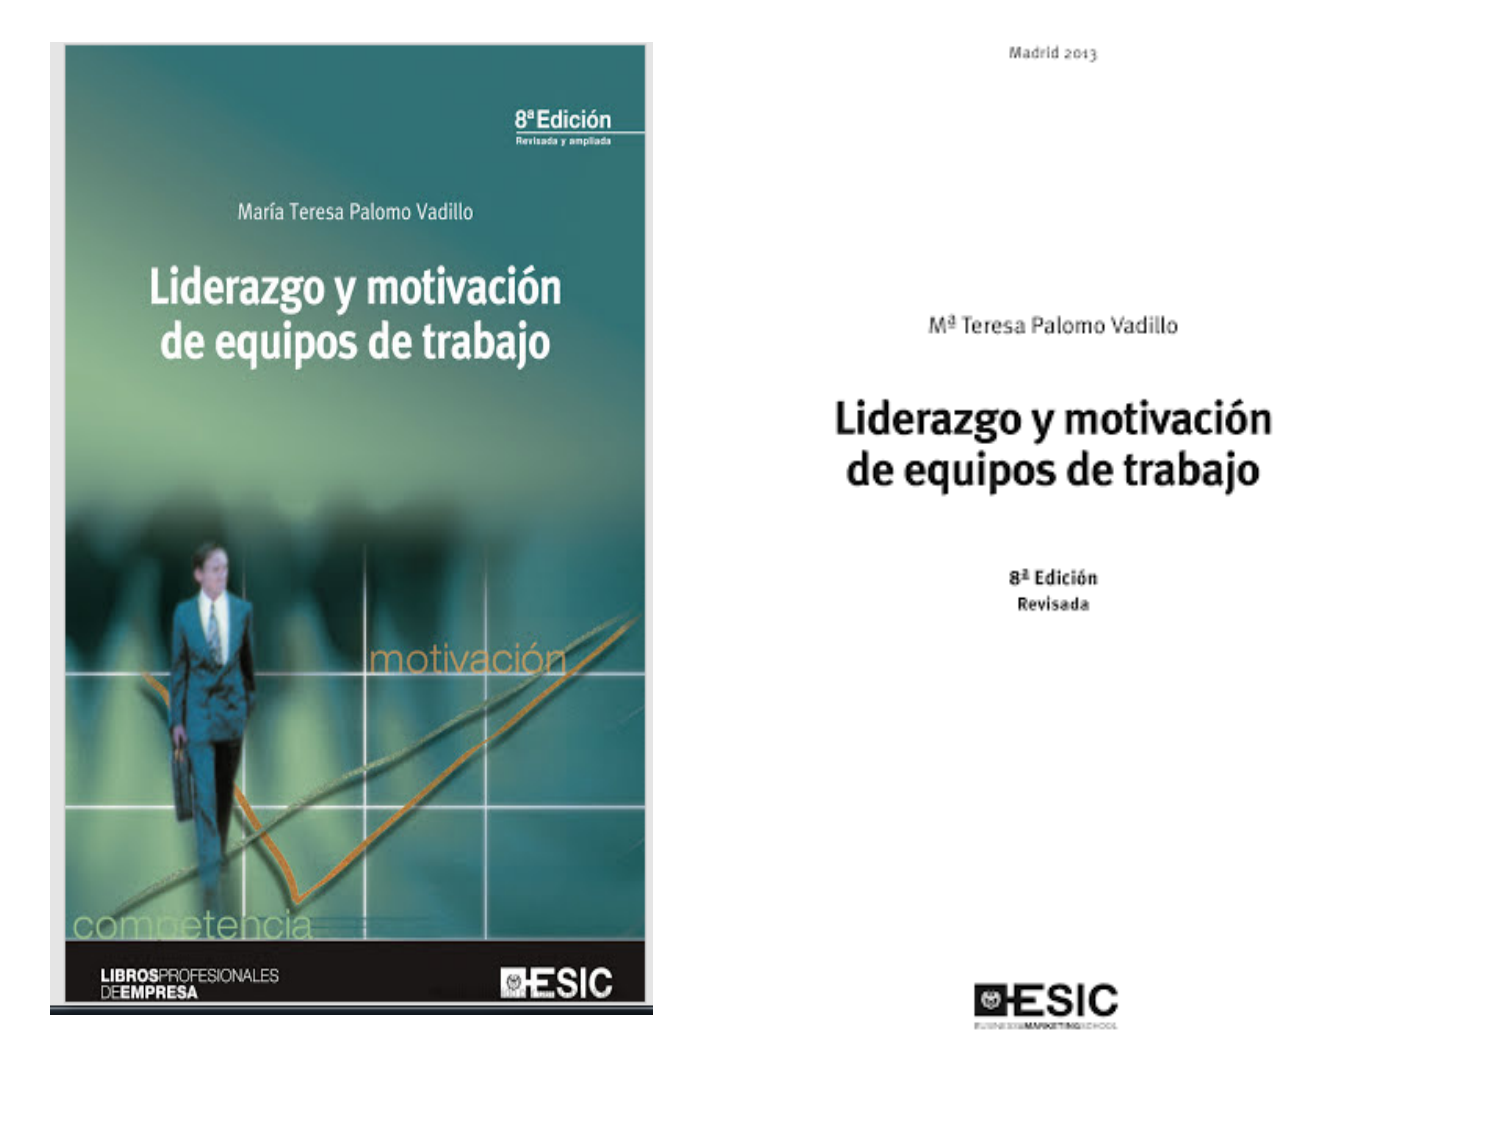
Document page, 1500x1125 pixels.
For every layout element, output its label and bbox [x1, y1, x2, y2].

picture [746, 0, 1344, 1054]
picture [50, 41, 653, 1015]
